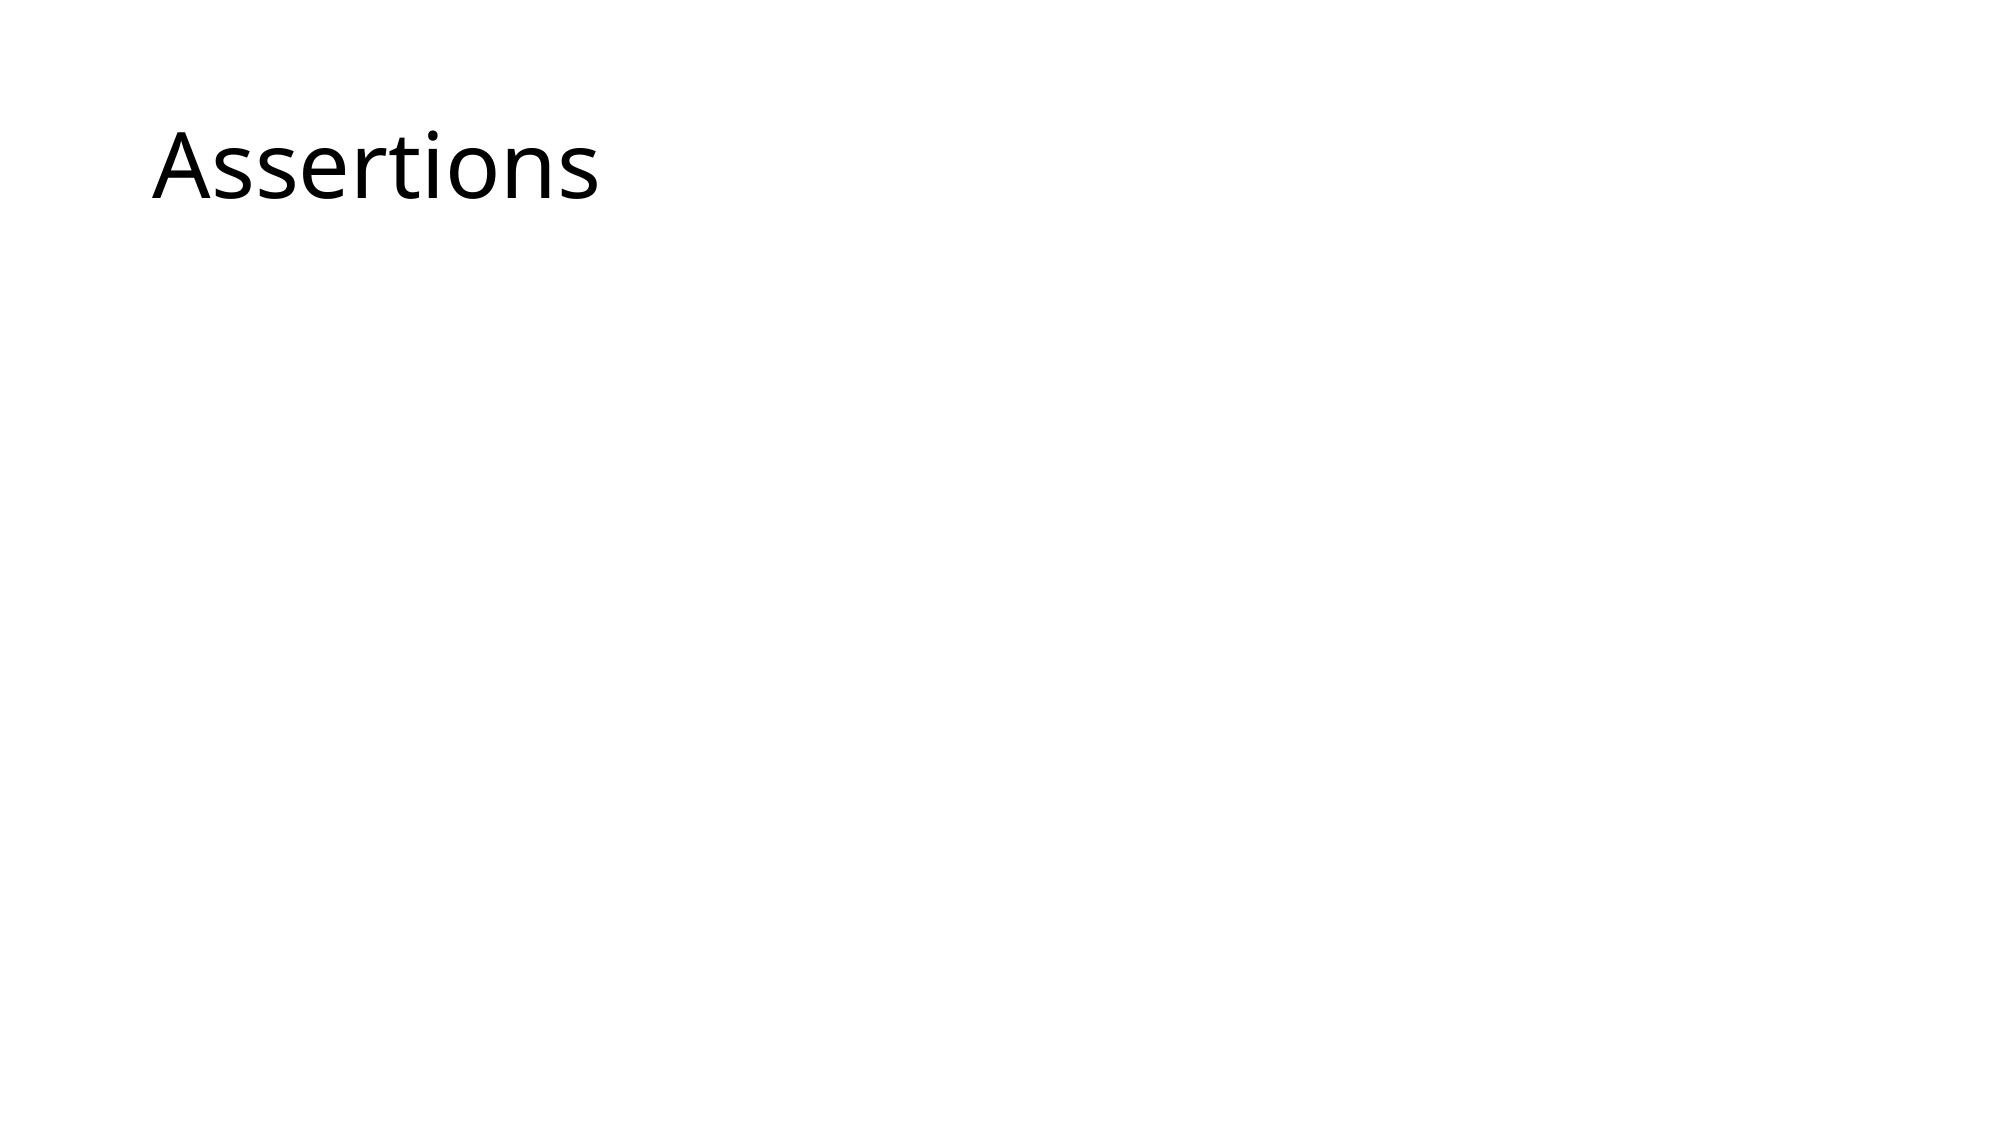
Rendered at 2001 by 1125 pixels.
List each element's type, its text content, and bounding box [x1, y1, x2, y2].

title Assertions [137, 59, 1863, 278]
